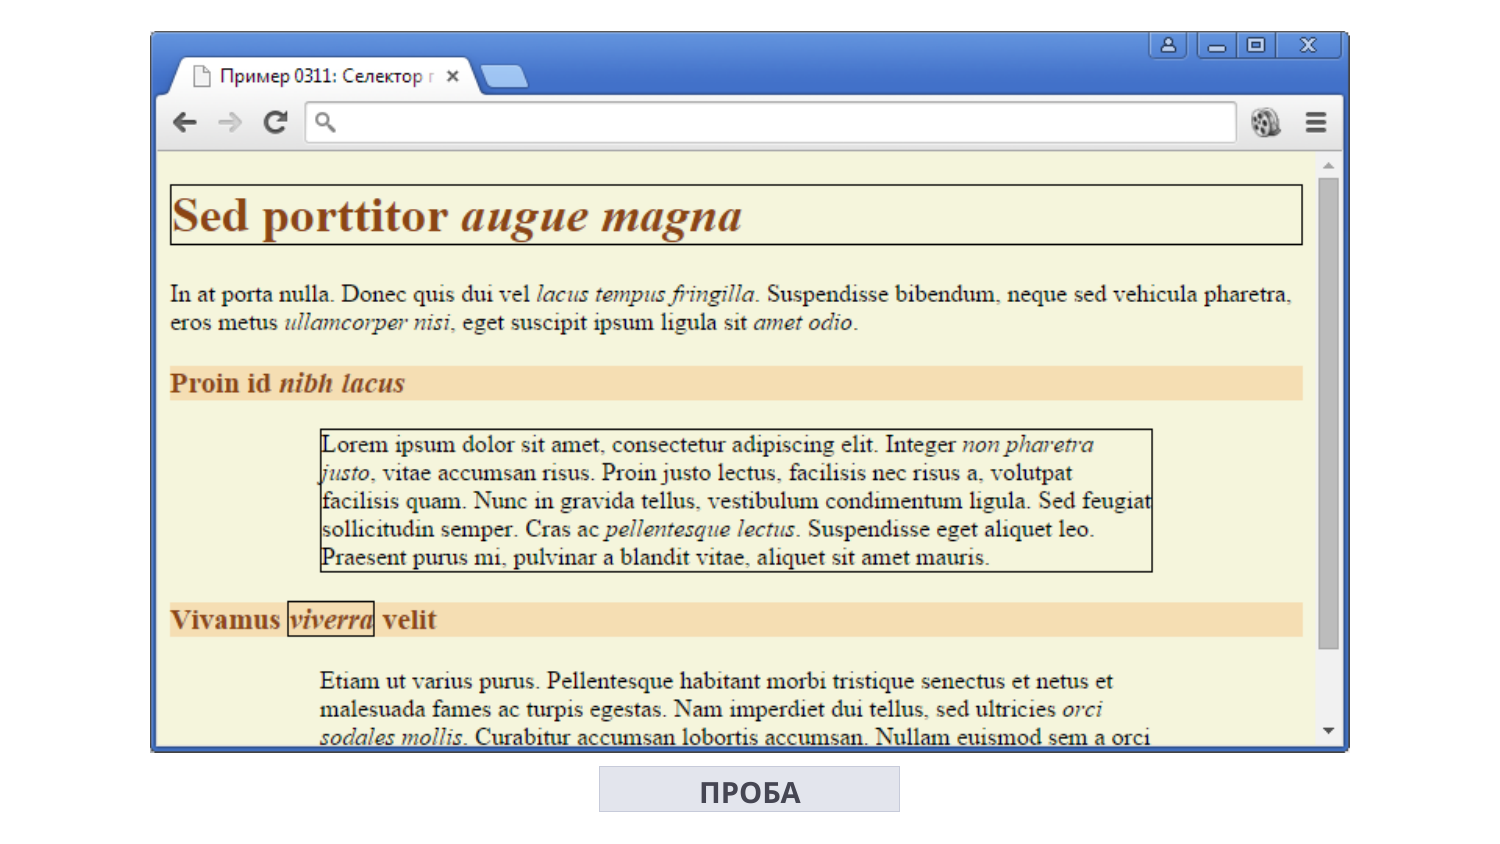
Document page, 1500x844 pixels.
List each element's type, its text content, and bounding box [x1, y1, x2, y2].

text_box ПРОБА [599, 766, 900, 812]
picture [149, 31, 1351, 753]
